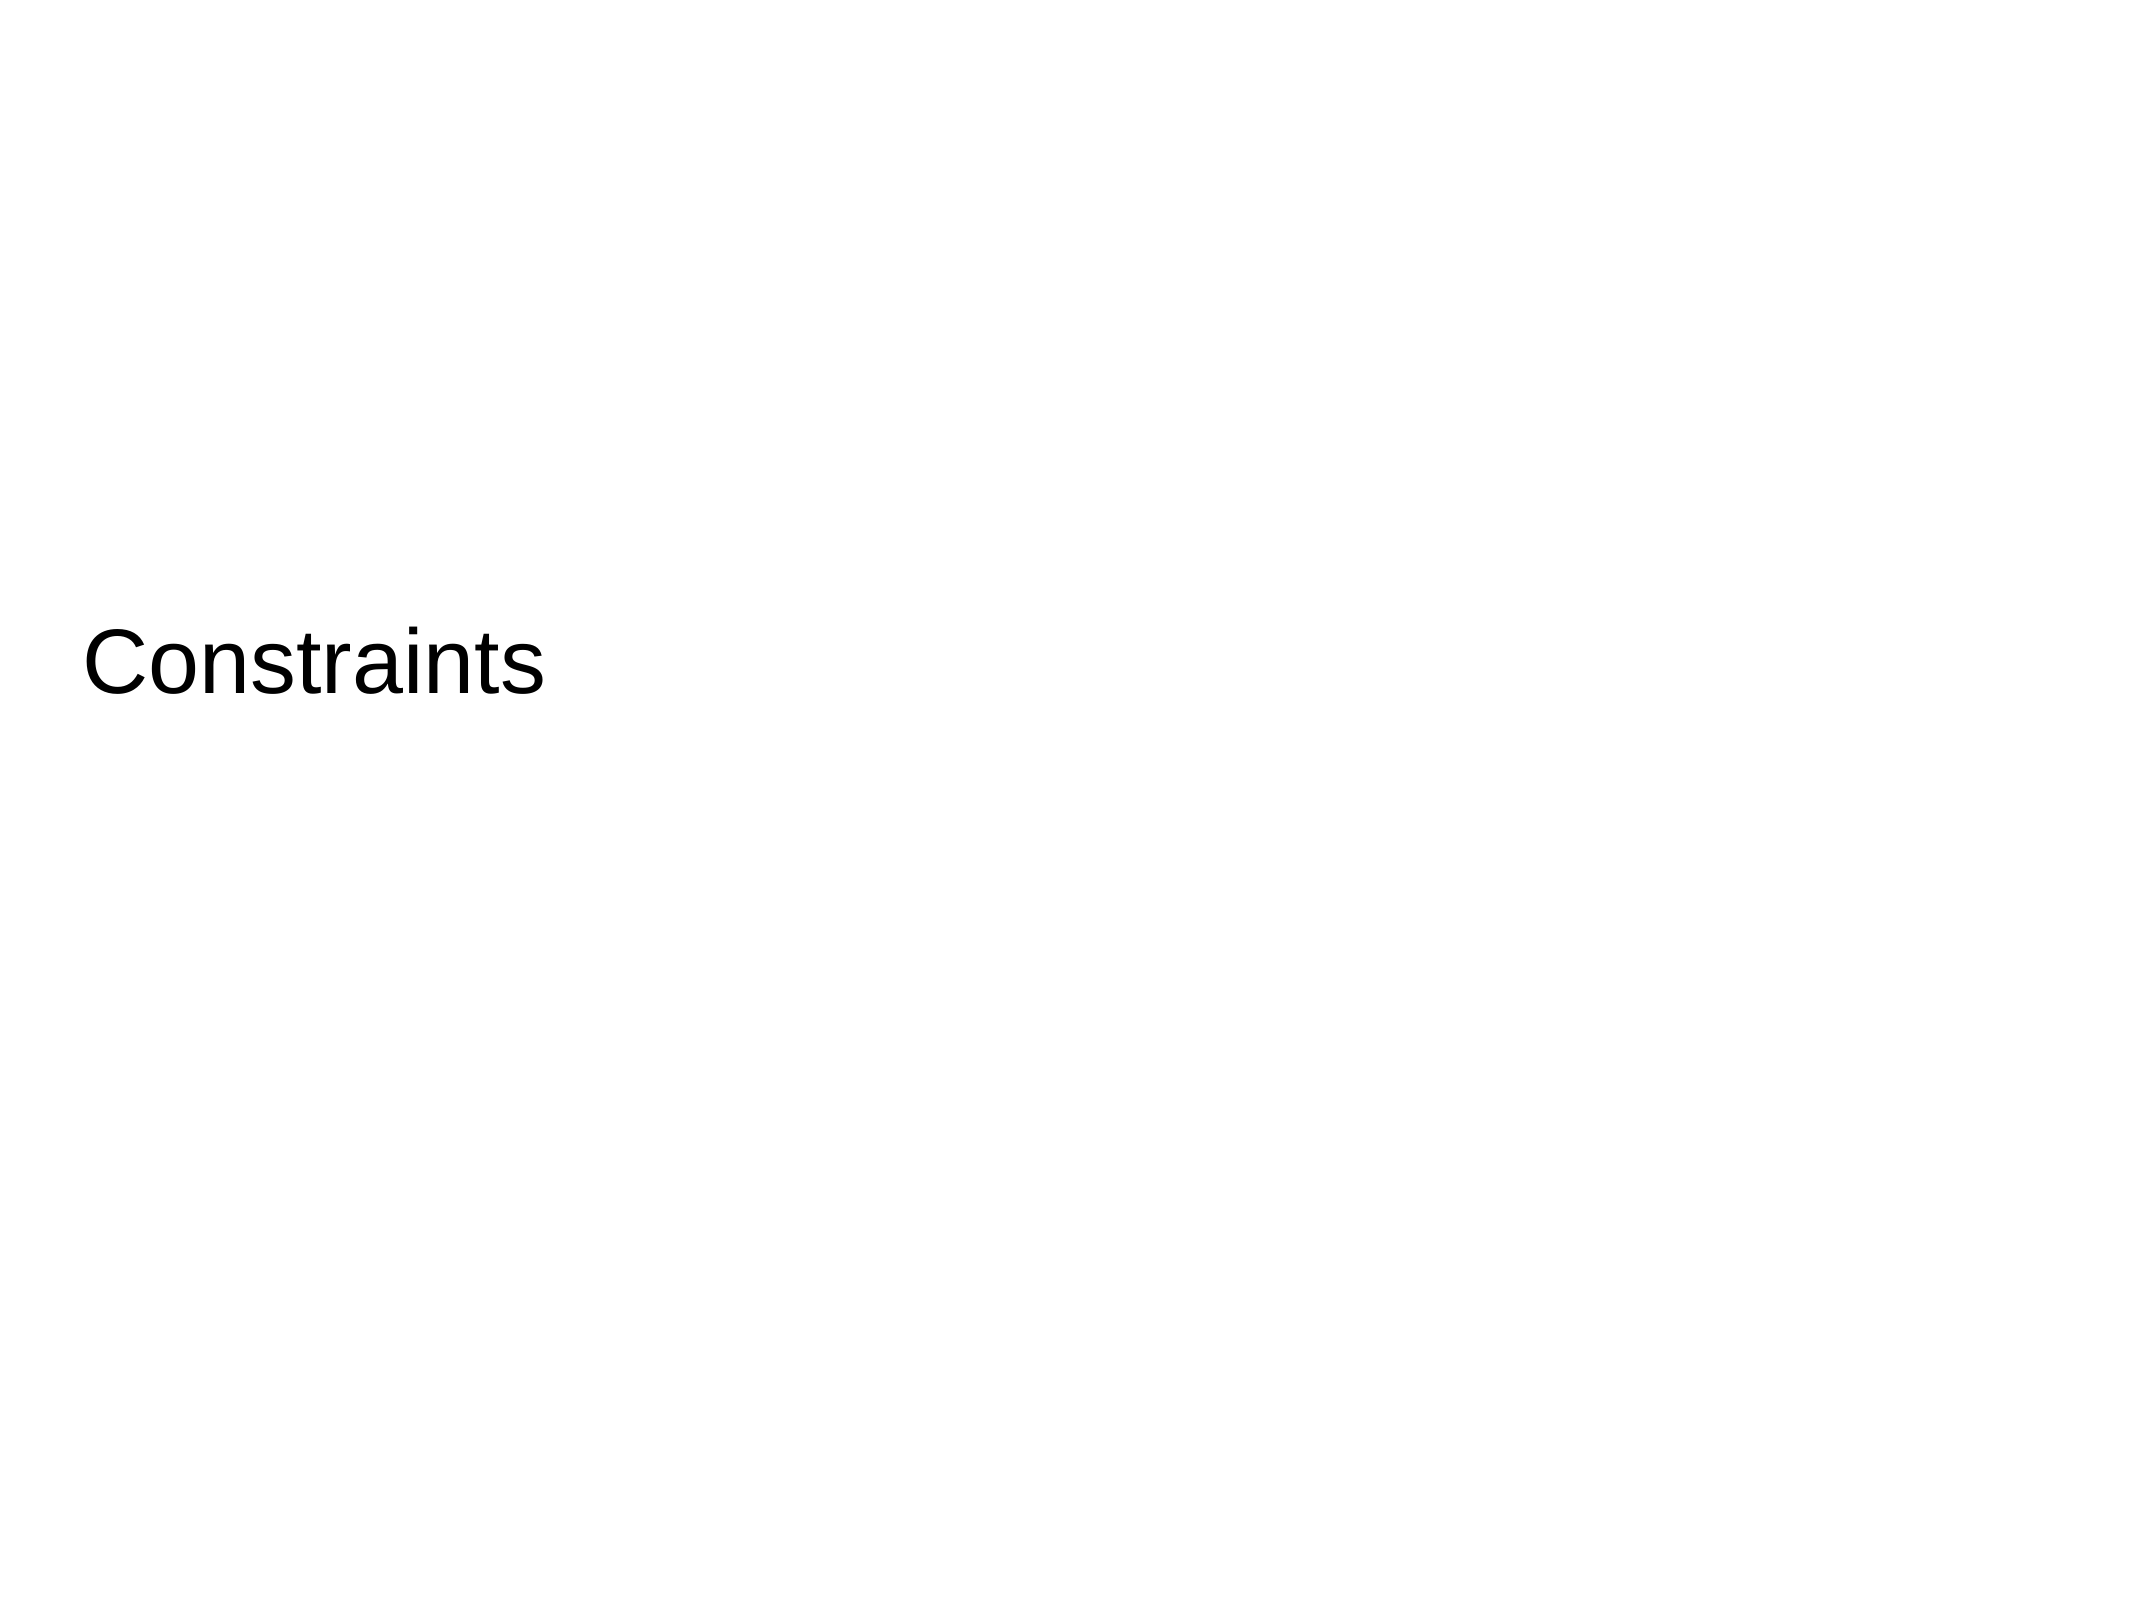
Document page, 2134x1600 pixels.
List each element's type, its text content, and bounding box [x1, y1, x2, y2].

title Constraints [81, 464, 2003, 861]
